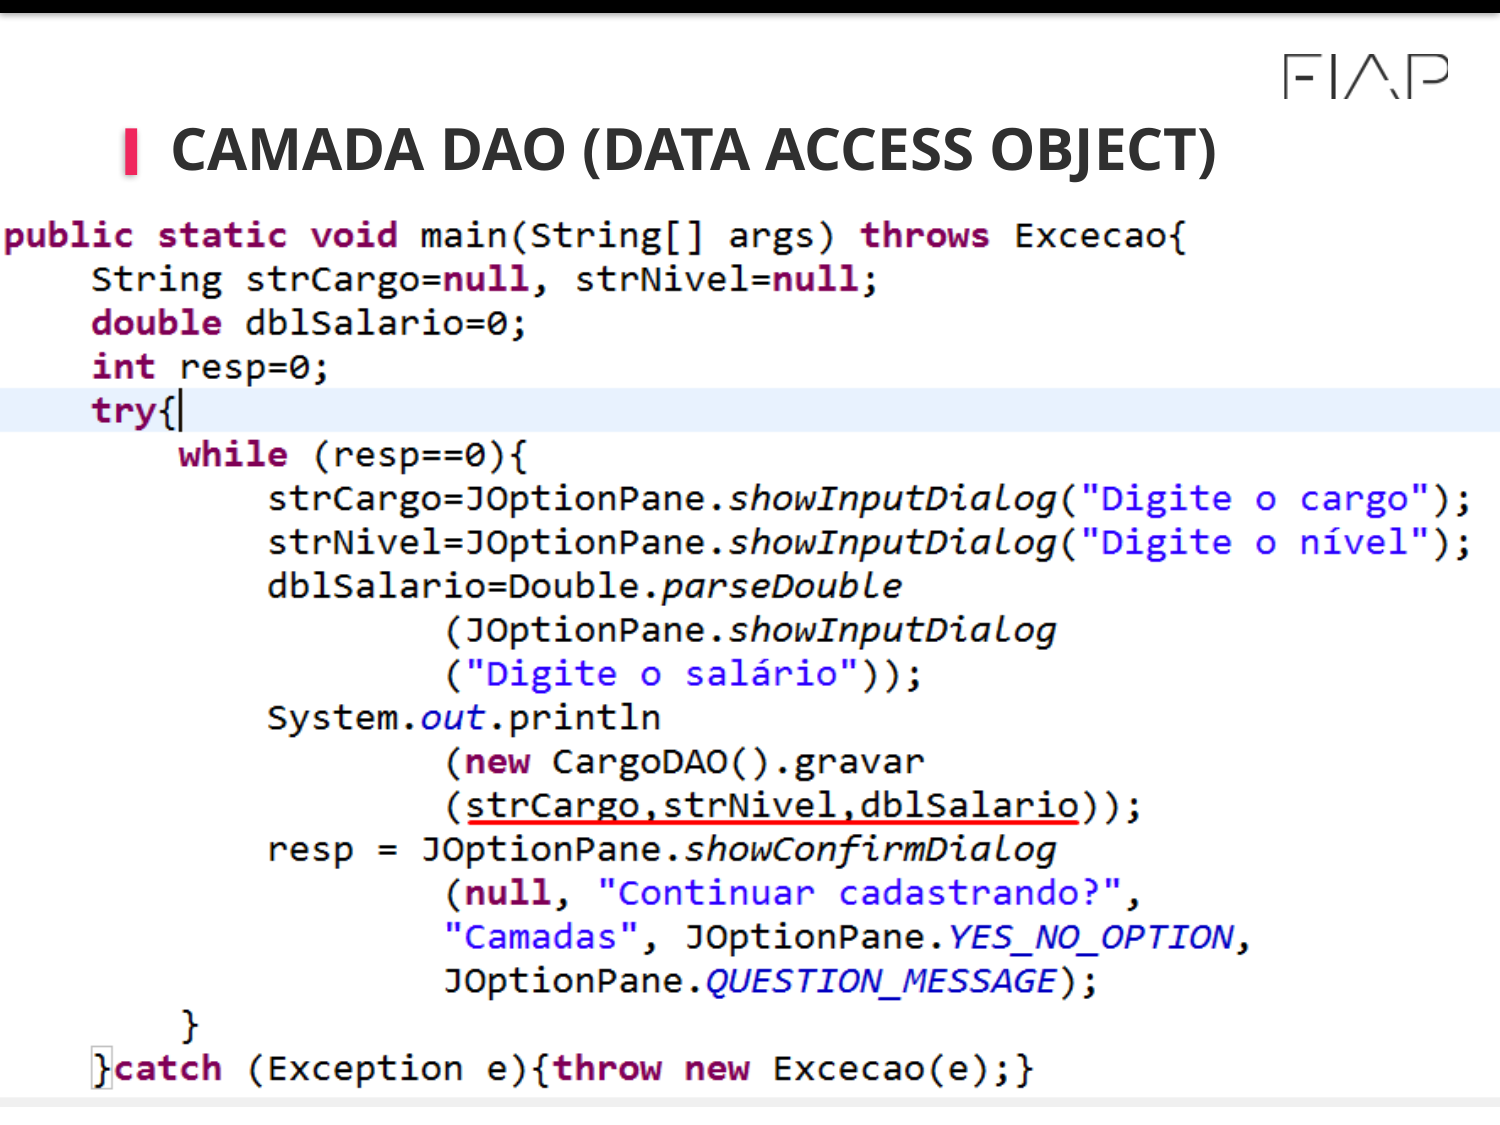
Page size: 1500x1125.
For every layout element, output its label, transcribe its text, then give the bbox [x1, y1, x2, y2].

text_box CAMADA DAO (DATA ACCESS OBJECT) [155, 112, 1364, 191]
picture [1283, 53, 1449, 99]
picture [0, 213, 1500, 1107]
text_box [125, 128, 138, 176]
text_box [0, 0, 1500, 14]
